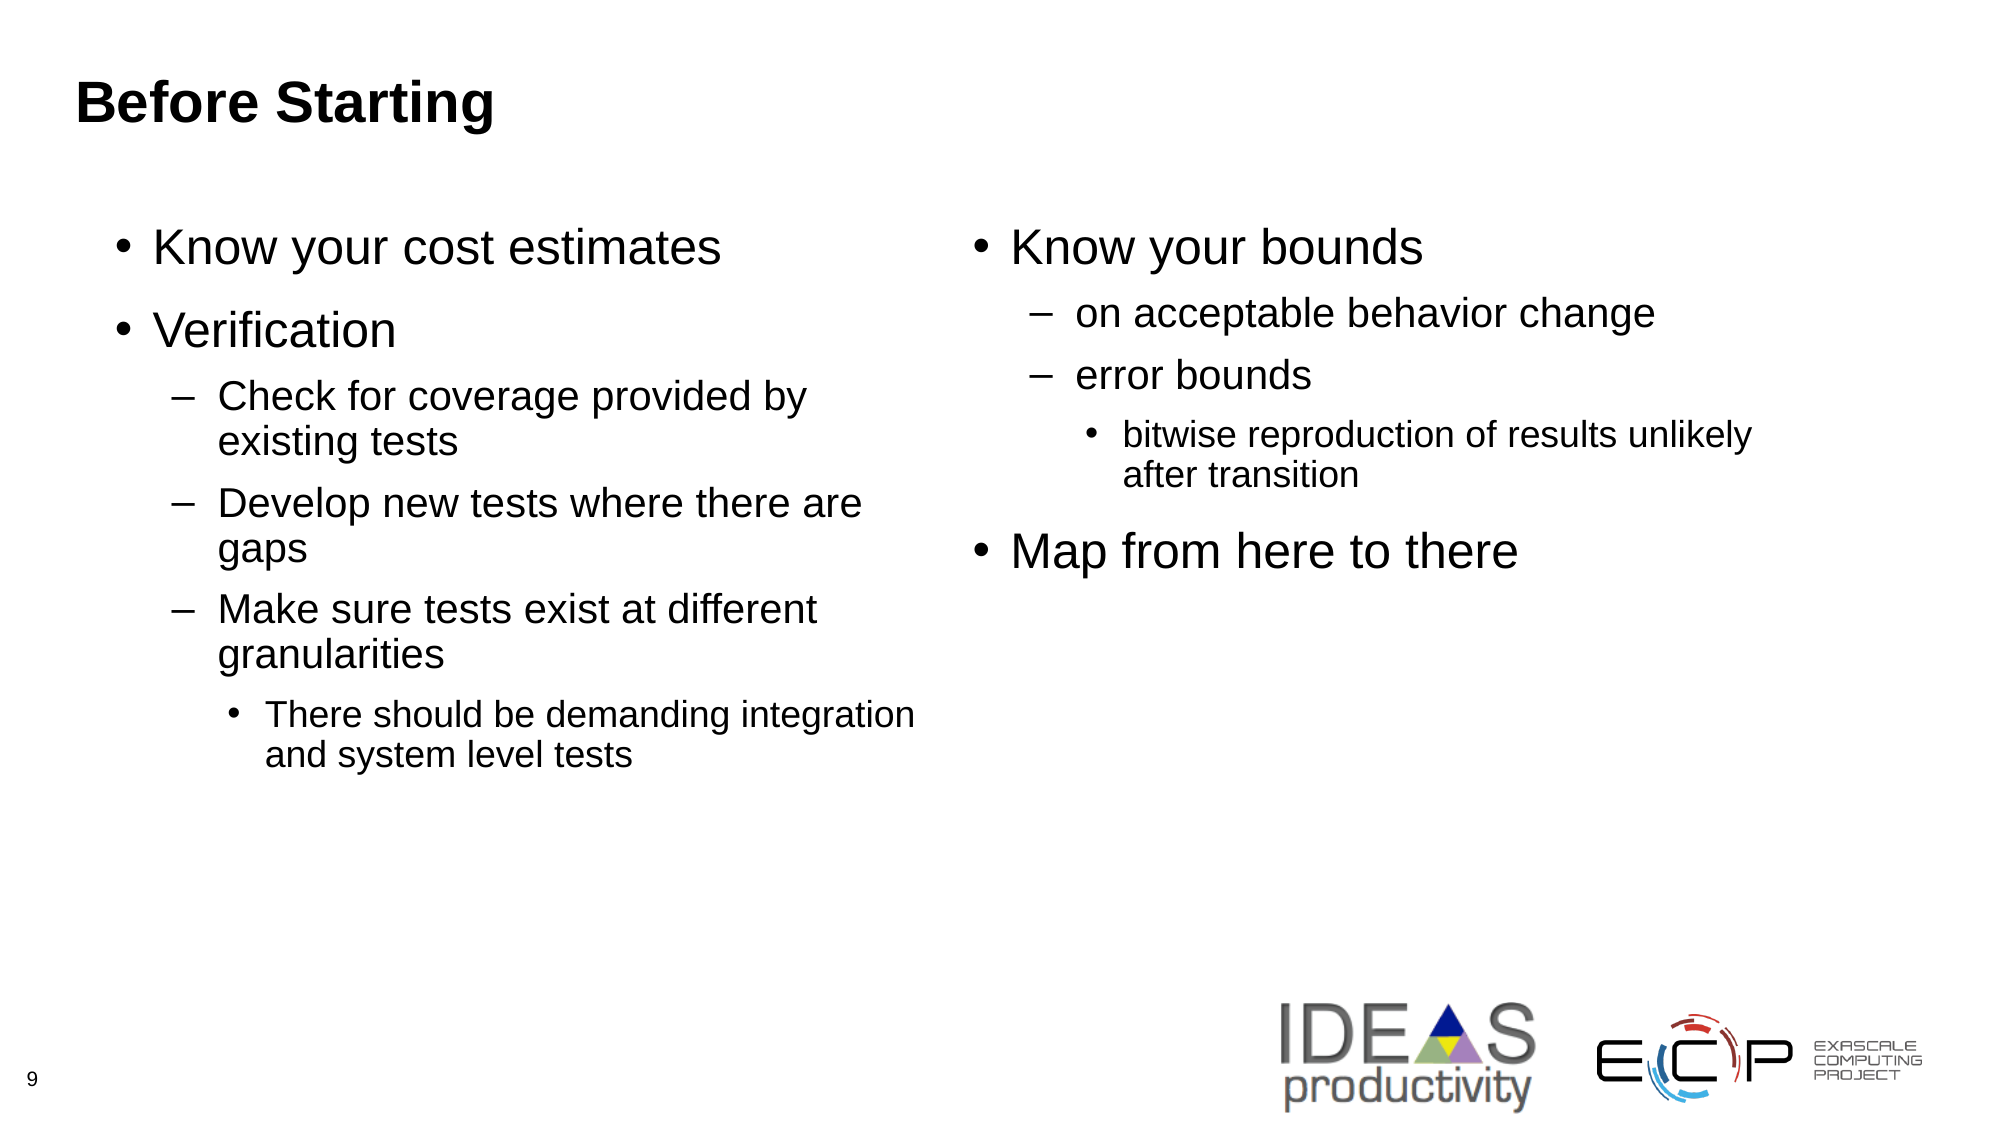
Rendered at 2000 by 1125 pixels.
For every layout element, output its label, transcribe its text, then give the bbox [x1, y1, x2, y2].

list Know your cost estimates Verification Check for coverage provided by existing tests Develop new tests where there are gaps Make sure tests exist at different granularities There should be demanding integration and system level tests [99, 213, 948, 940]
title Before Starting [59, 67, 1927, 207]
text_box Know your bounds on acceptable behavior change error bounds bitwise reproduction of results unlikely after transition Map from here to there [957, 213, 1796, 898]
picture [1280, 1002, 1537, 1114]
picture [1597, 1014, 1922, 1103]
